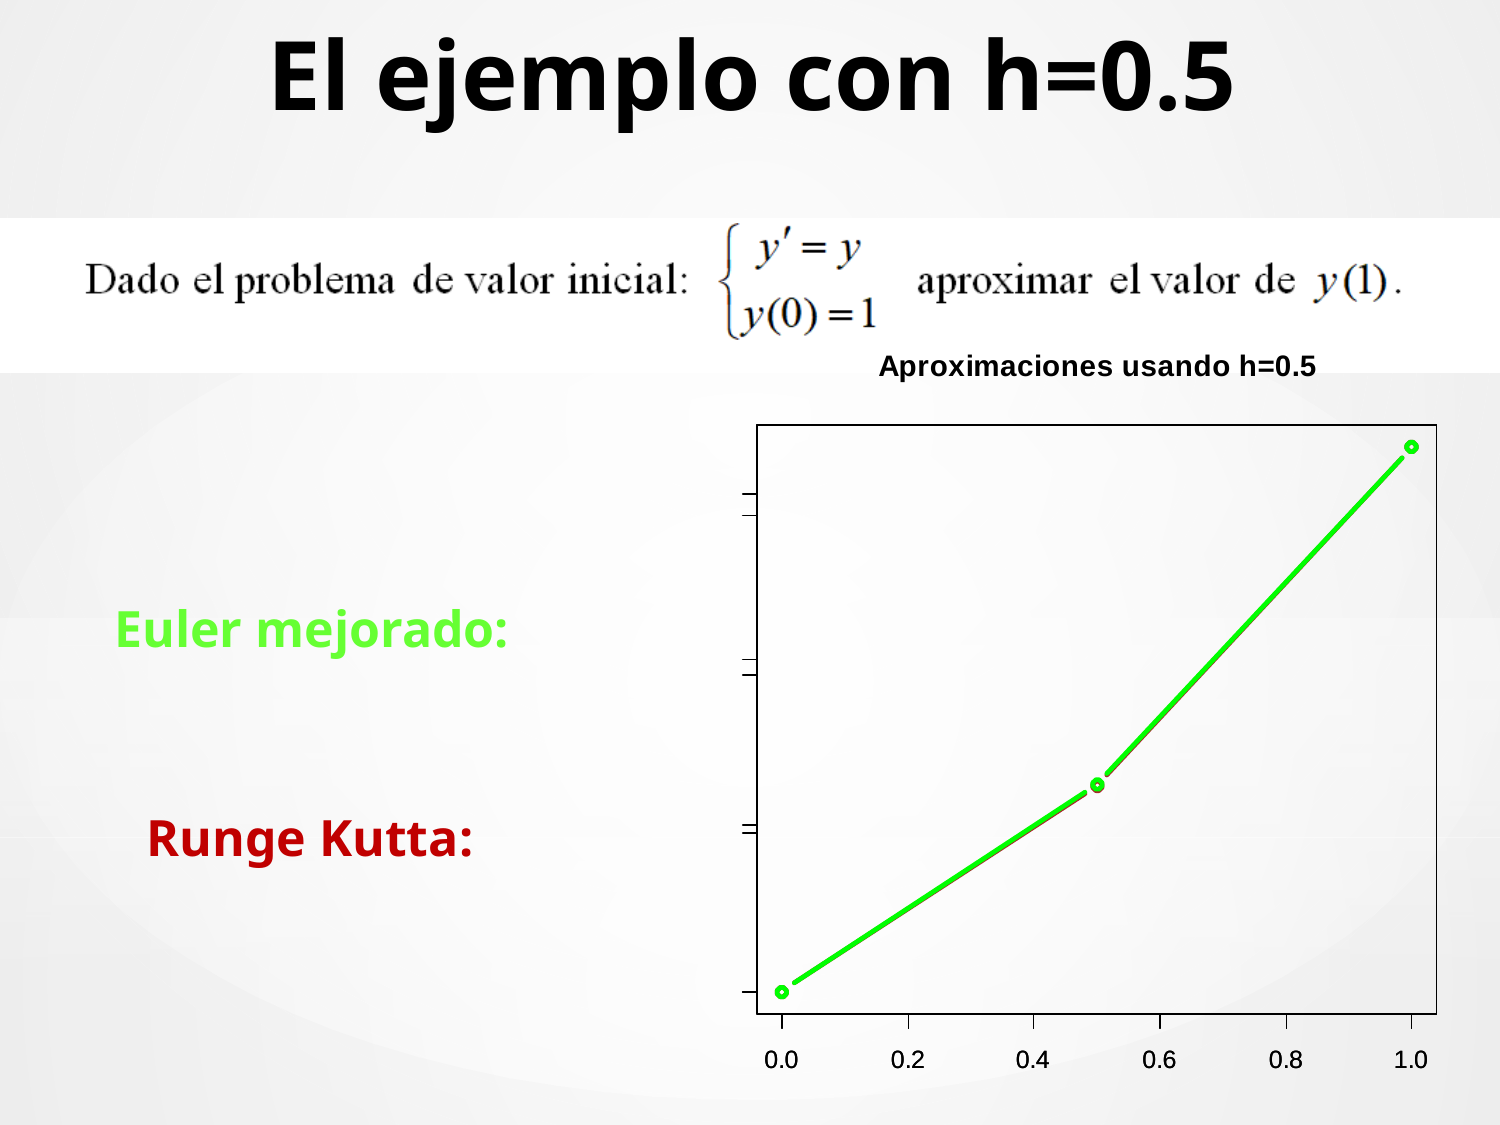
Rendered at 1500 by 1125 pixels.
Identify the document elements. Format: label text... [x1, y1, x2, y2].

title El ejemplo con h=0.5 [29, 7, 1476, 195]
picture [0, 217, 1500, 1094]
